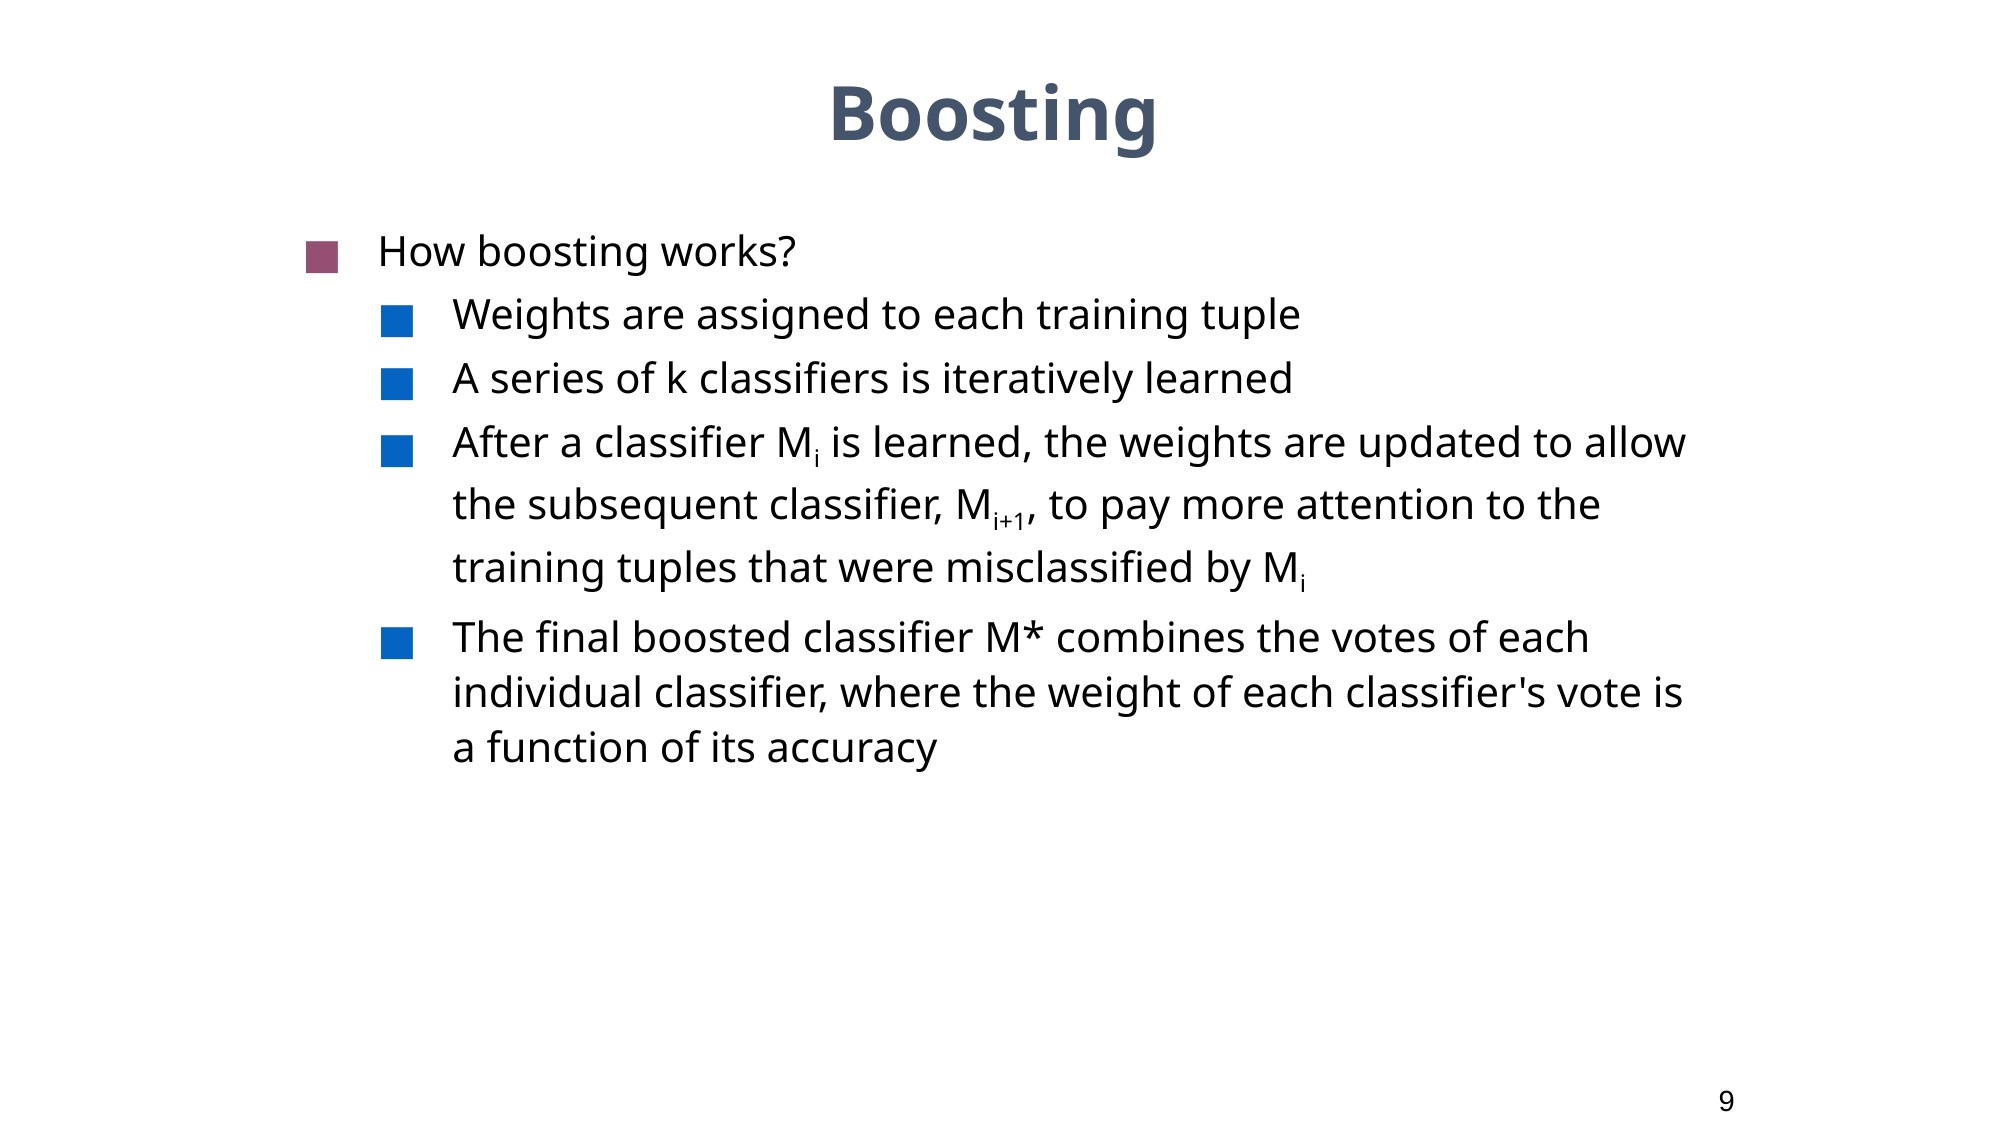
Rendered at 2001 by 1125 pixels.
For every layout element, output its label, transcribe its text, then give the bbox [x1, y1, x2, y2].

list How boosting works? Weights are assigned to each training tuple A series of k classifiers is iteratively learned After a classifier Mi is learned, the weights are updated to allow the subsequent classifier, Mi+1, to pay more attention to the training tuples that were misclassified by Mi The final boosted classifier M* combines the votes of each individual classifier, where the weight of each classifier's vote is a function of its accuracy [287, 212, 1713, 1075]
text_box [1437, 1062, 1750, 1125]
title Boosting [300, 62, 1688, 163]
